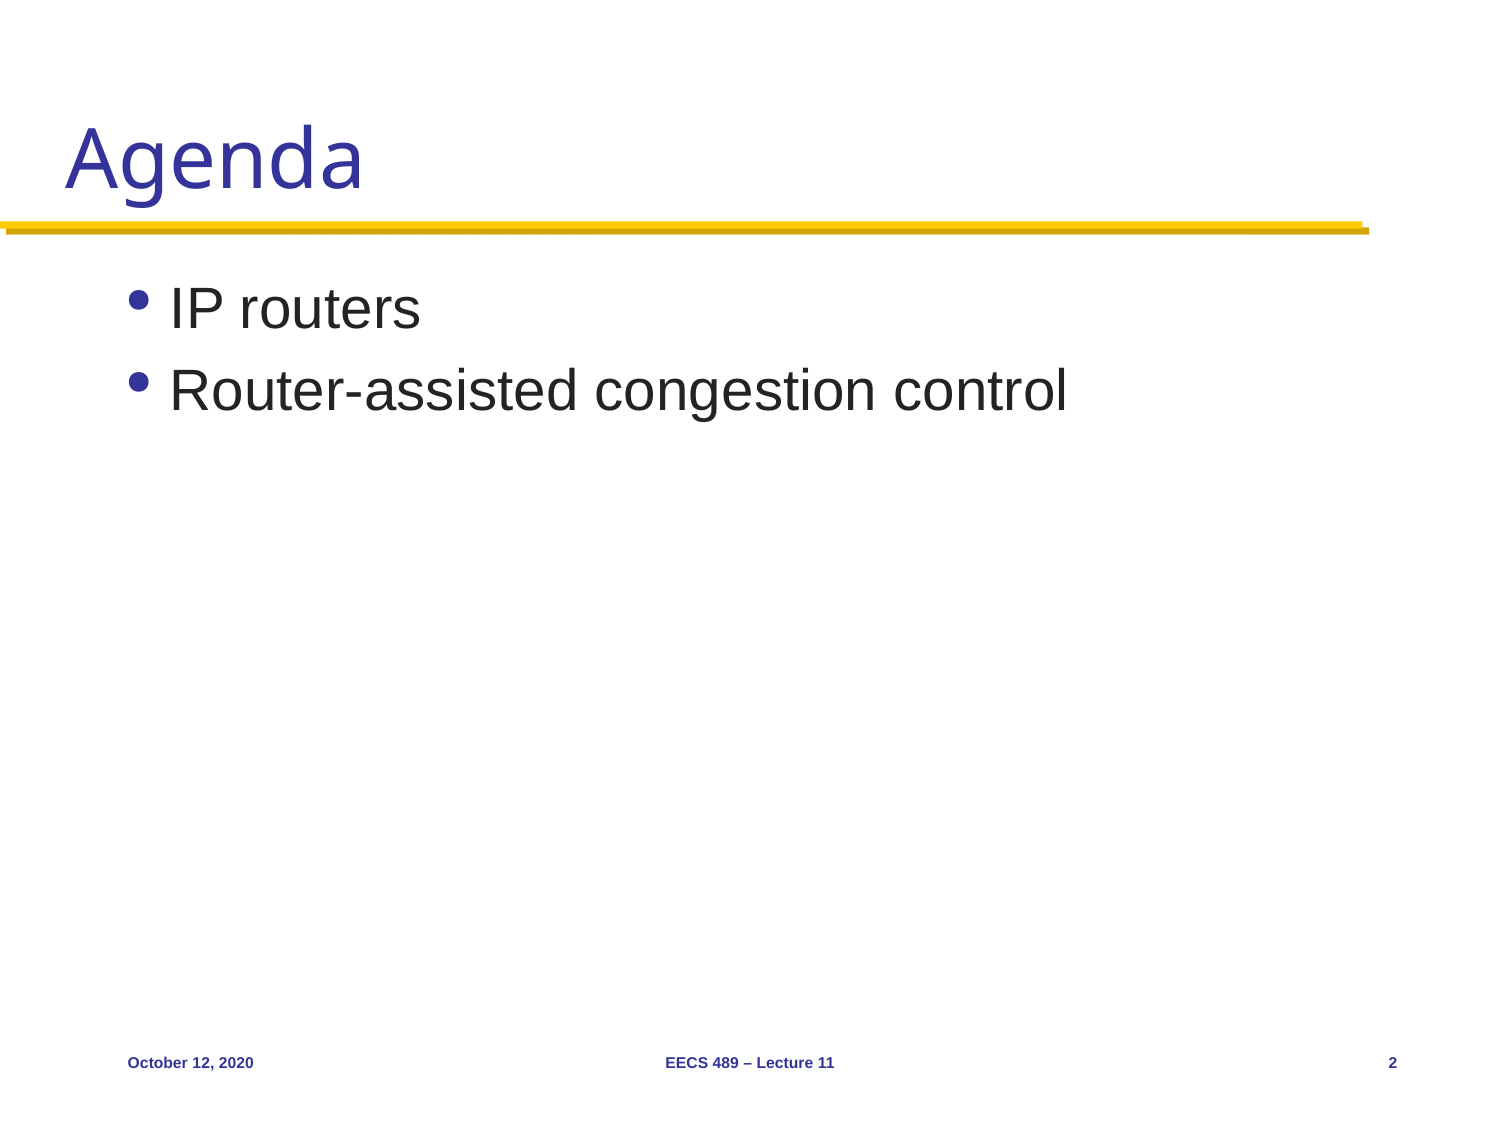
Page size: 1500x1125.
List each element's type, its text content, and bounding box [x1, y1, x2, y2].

slide_number 2 [1312, 1024, 1413, 1101]
footer EECS 489 – Lecture 11 [512, 1024, 988, 1101]
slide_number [112, 1024, 426, 1101]
title Agenda [49, 24, 1451, 213]
list IP routers Router-assisted congestion control [112, 262, 1413, 988]
